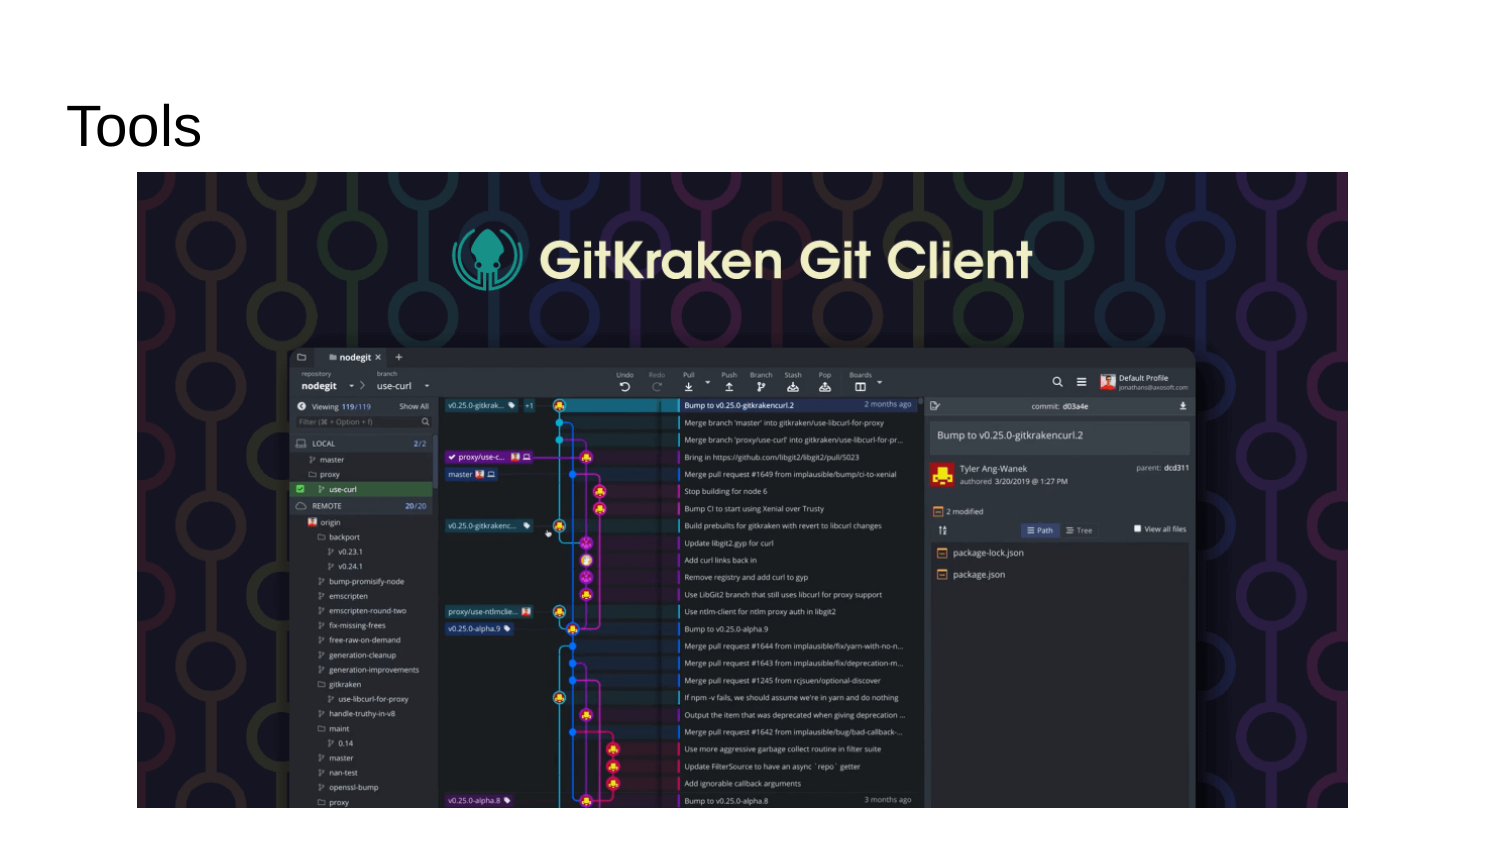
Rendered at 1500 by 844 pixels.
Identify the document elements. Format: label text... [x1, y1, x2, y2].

title Tools [51, 72, 1449, 167]
picture [137, 171, 1349, 808]
